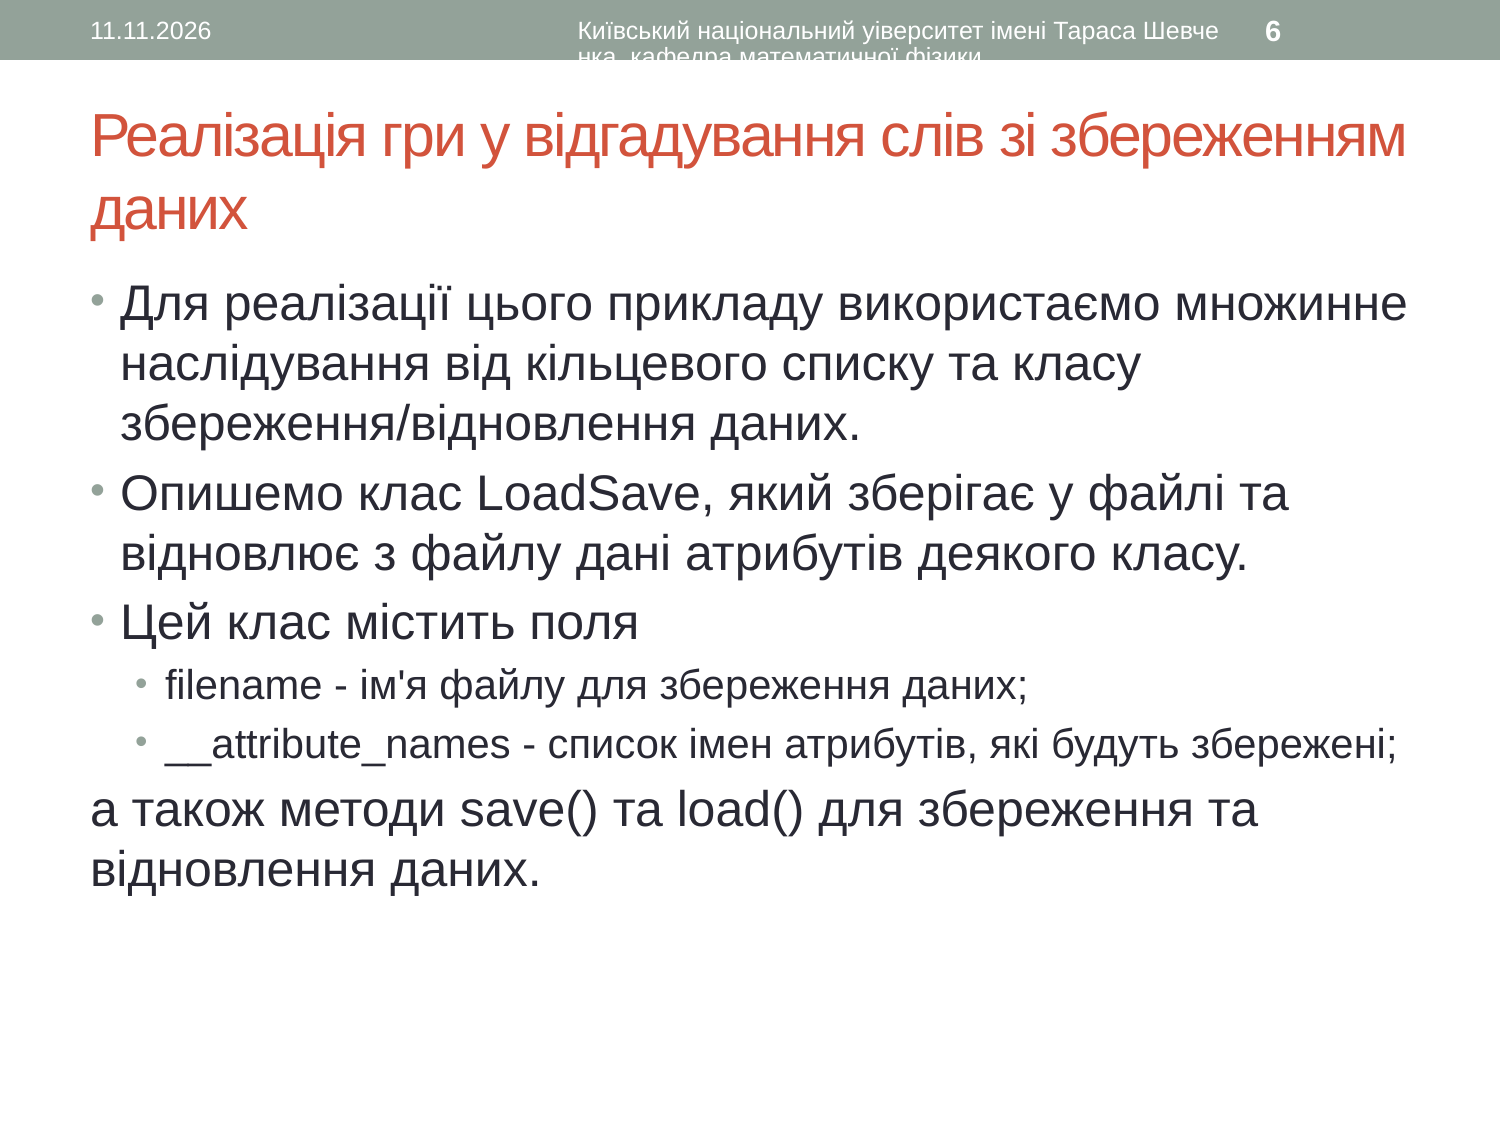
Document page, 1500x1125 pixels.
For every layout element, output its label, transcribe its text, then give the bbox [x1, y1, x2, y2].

footer Київський національний уіверситет імені Тараса Шевченка, кафедра математичної фізики [562, 3, 1238, 57]
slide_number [75, 3, 550, 57]
list Для реалізації цього прикладу використаємо множинне наслідування від кільцевого списку та класу збереження/відновлення даних. Опишемо клас LoadSave, який зберігає у файлі та відновлює з файлу дані атрибутів деякого класу. Цей клас містить поля filename - ім'я файлу для збереження даних; __attribute_names - список імен атрибутів, які будуть збережені; а також методи save() та load() для збереження та відновлення даних. [75, 262, 1425, 1063]
title Реалізація гри у відгадування слів зі збереженням даних [75, 87, 1425, 250]
slide_number 6 [1250, 3, 1425, 57]
